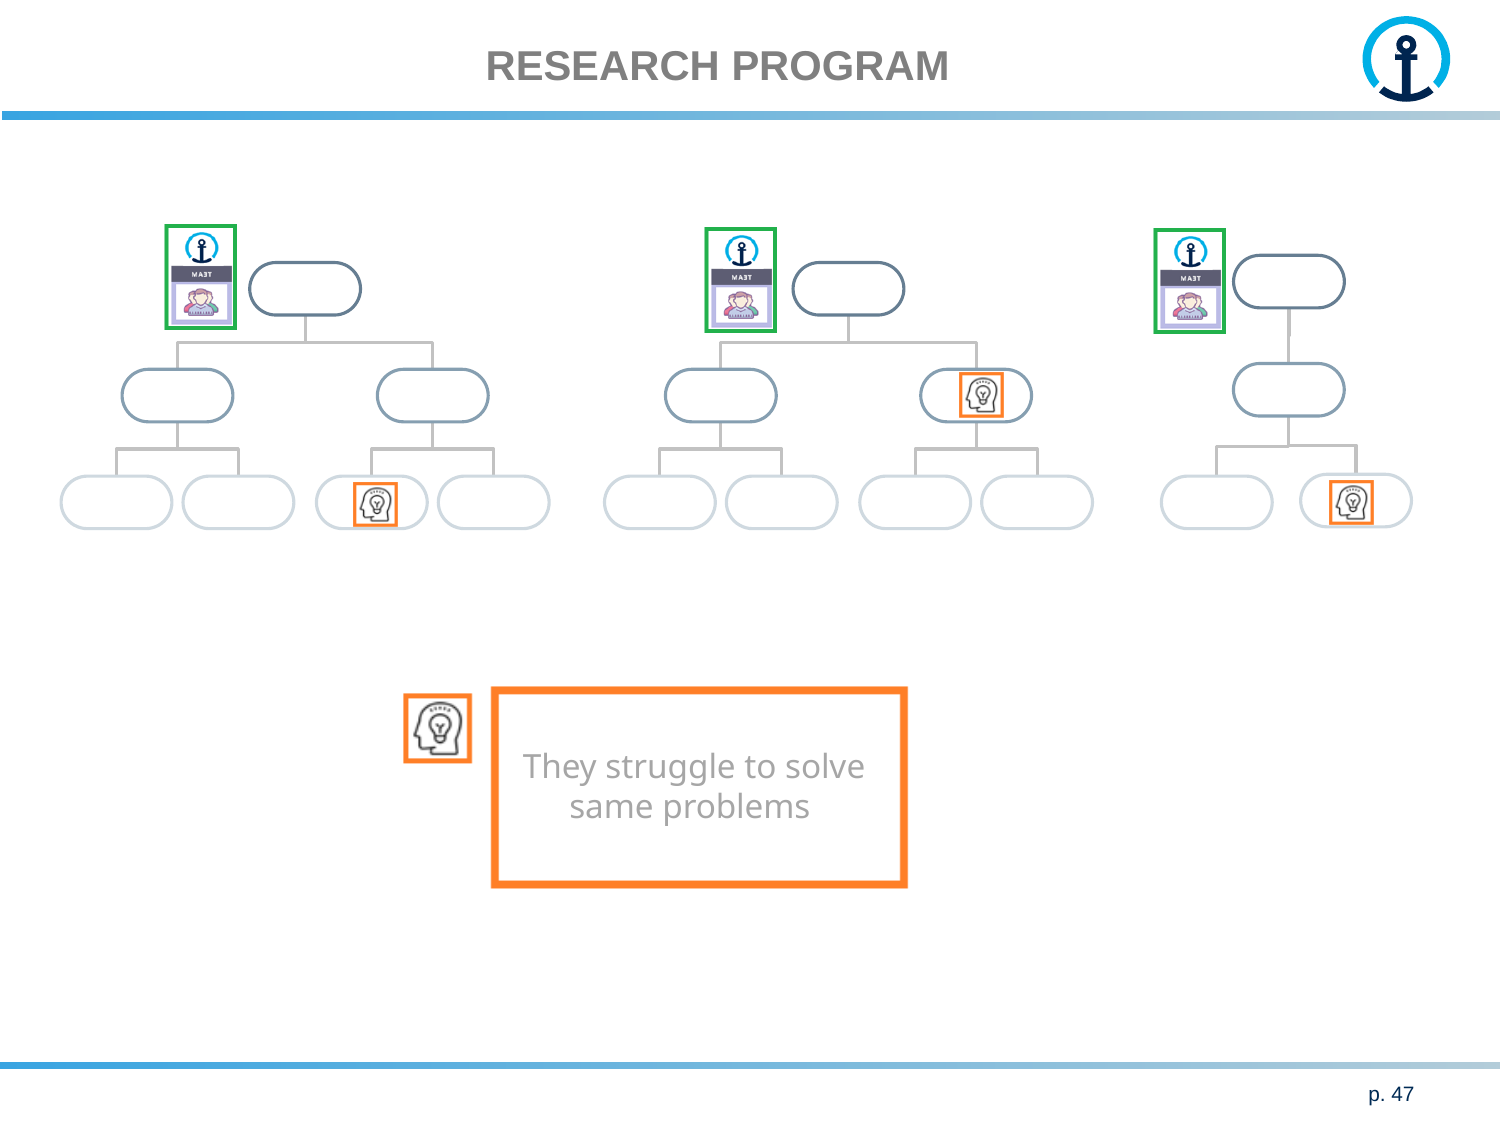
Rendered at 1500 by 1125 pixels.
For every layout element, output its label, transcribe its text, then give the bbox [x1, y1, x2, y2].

picture [485, 682, 916, 896]
text_box RESEARCH PROGRAM [470, 31, 965, 96]
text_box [60, 262, 550, 529]
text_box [604, 262, 1093, 529]
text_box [1161, 255, 1412, 529]
picture [402, 692, 474, 767]
picture [701, 225, 779, 336]
slide_number p. 47 [1328, 1079, 1455, 1118]
picture [1150, 226, 1228, 337]
picture [161, 222, 239, 333]
